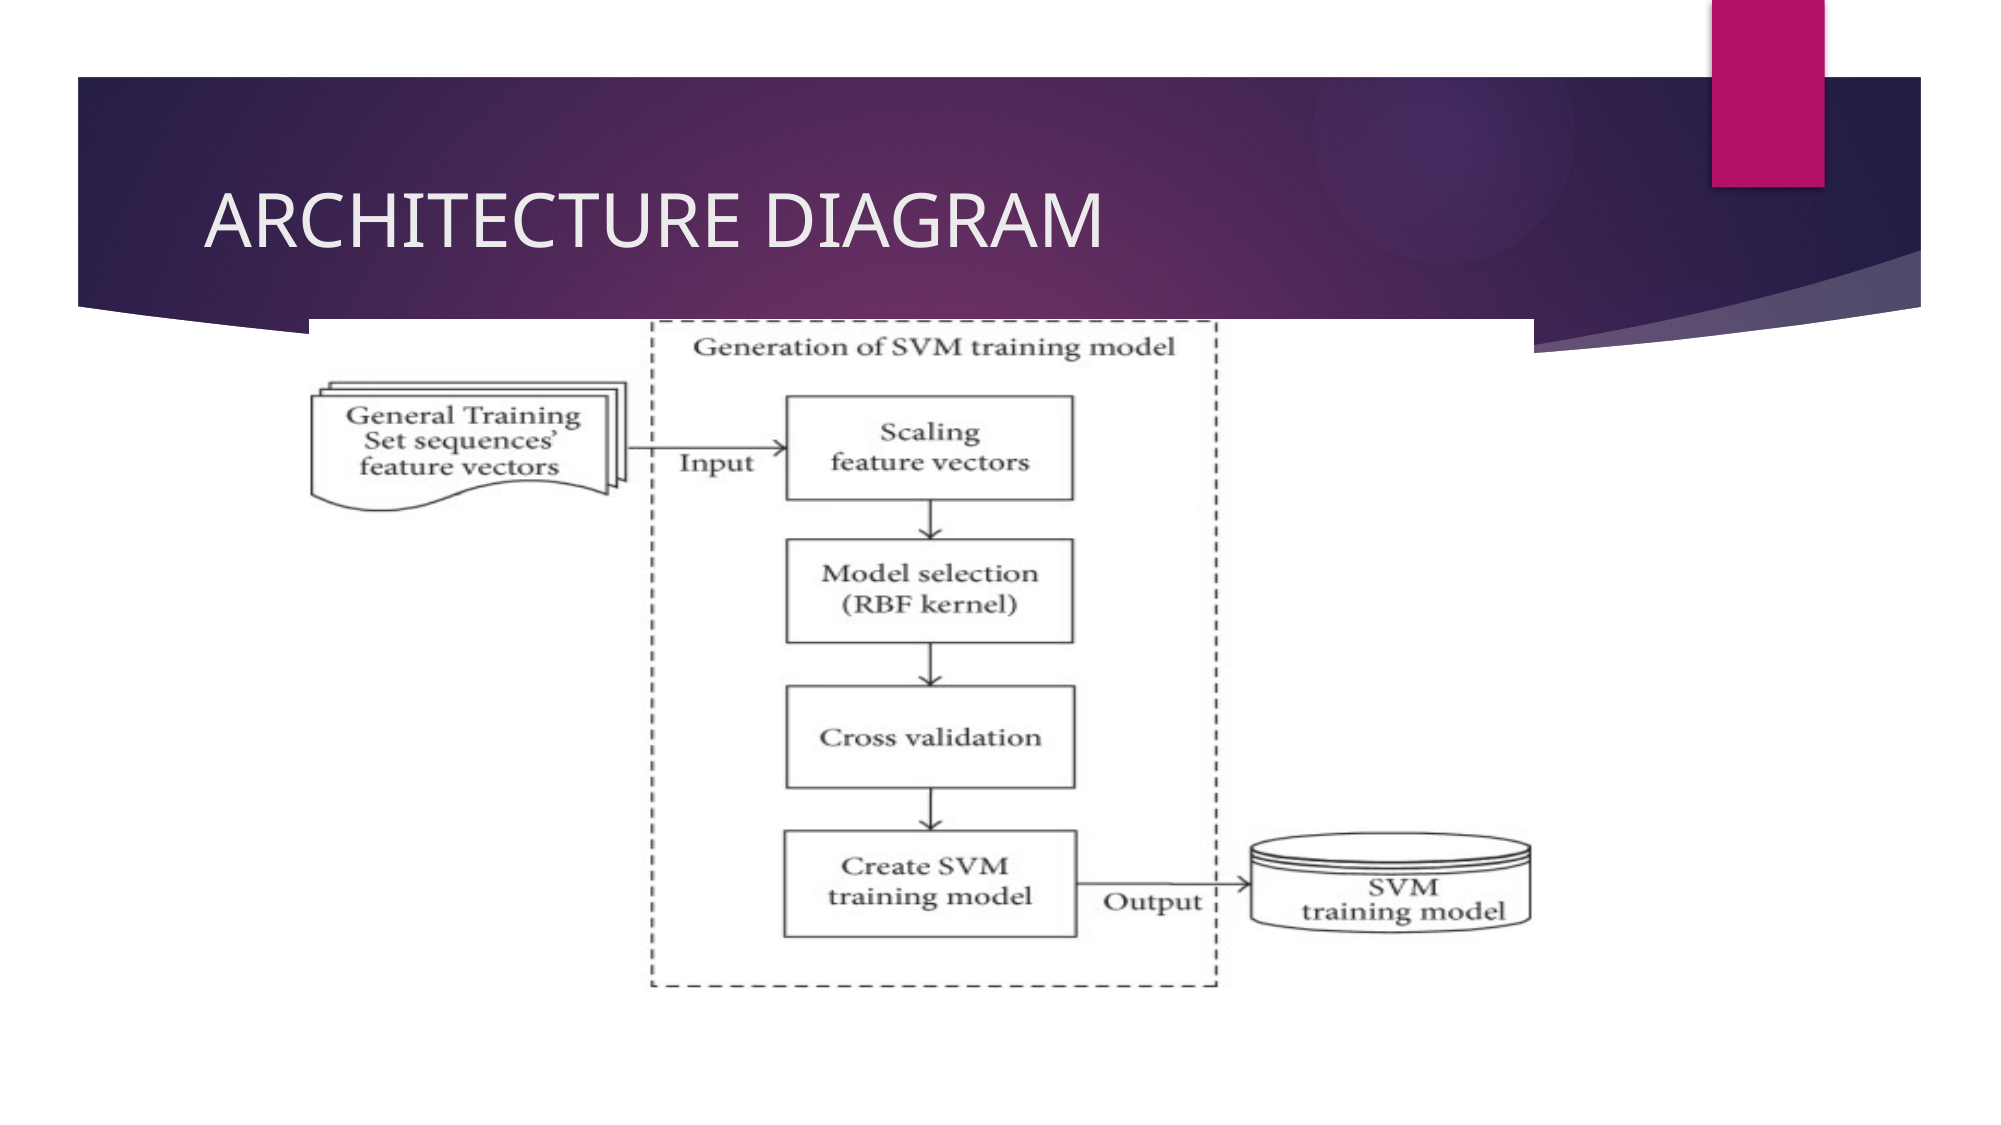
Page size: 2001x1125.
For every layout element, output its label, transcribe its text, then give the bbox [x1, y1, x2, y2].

picture [308, 319, 1534, 989]
title ARCHITECTURE DIAGRAM [189, 159, 1627, 276]
